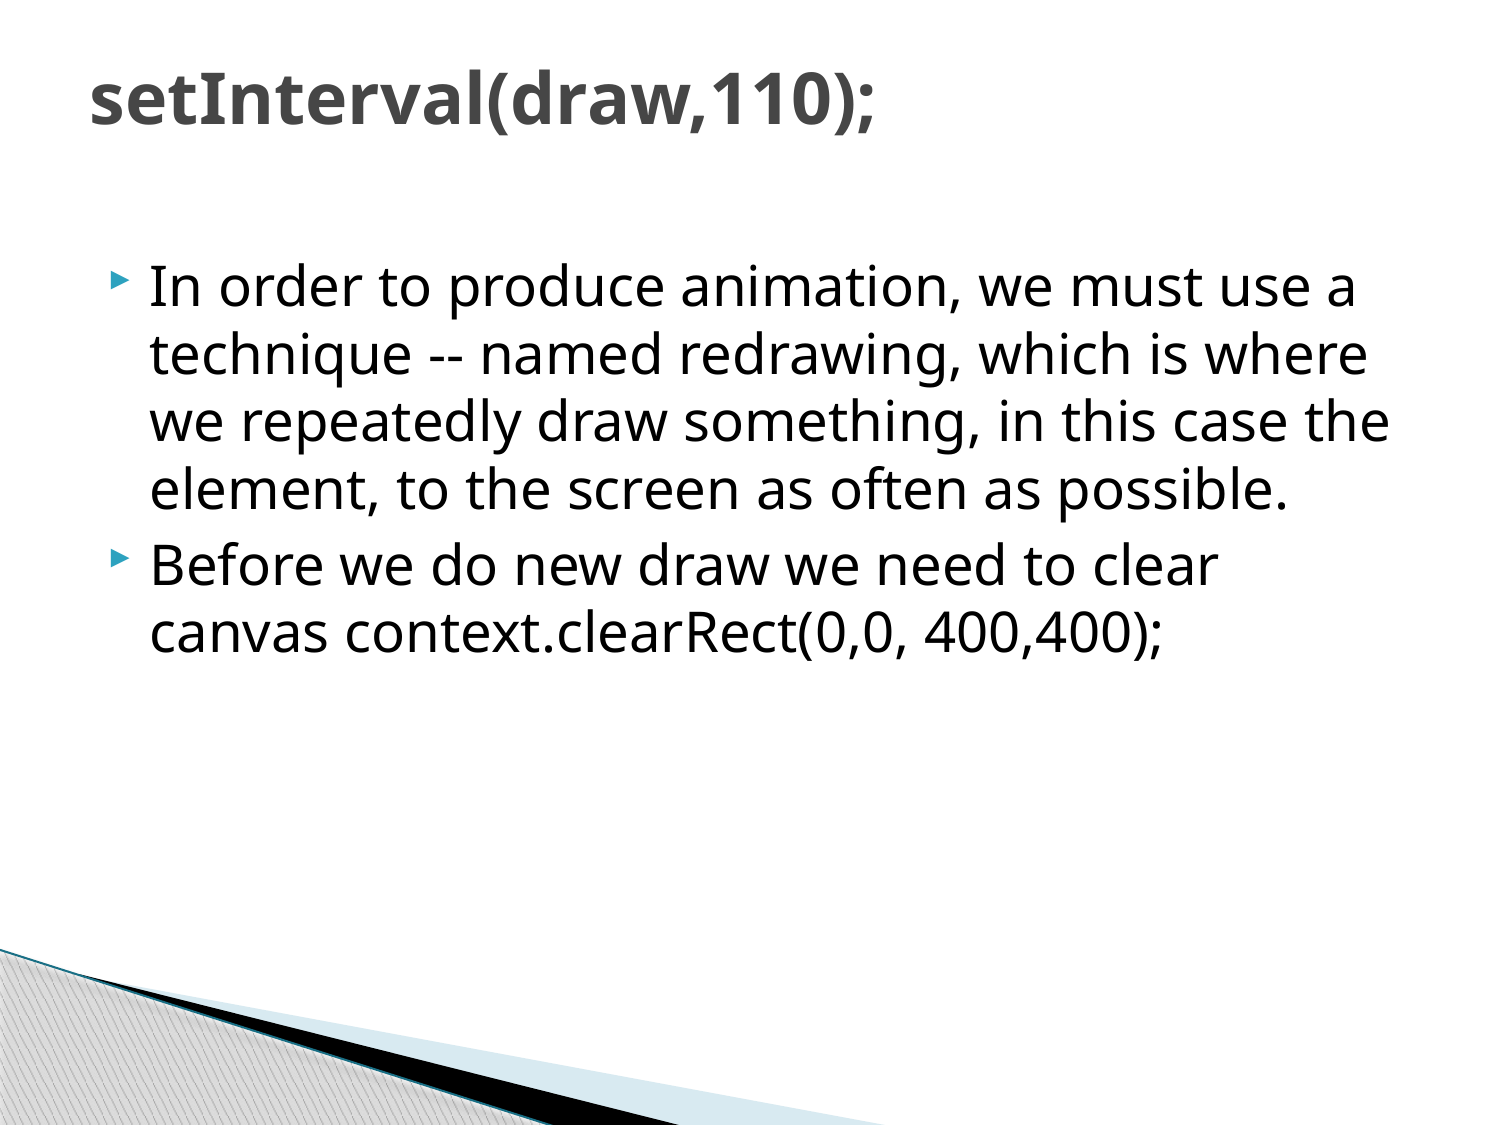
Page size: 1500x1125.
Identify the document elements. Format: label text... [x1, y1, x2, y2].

title setInterval(draw,110); [75, 45, 1425, 233]
list In order to produce animation, we must use a technique -- named redrawing, which is where we repeatedly draw something, in this case the element, to the screen as often as possible. Before we do new draw we need to clear canvas context.clearRect(0,0, 400,400); [75, 243, 1425, 986]
